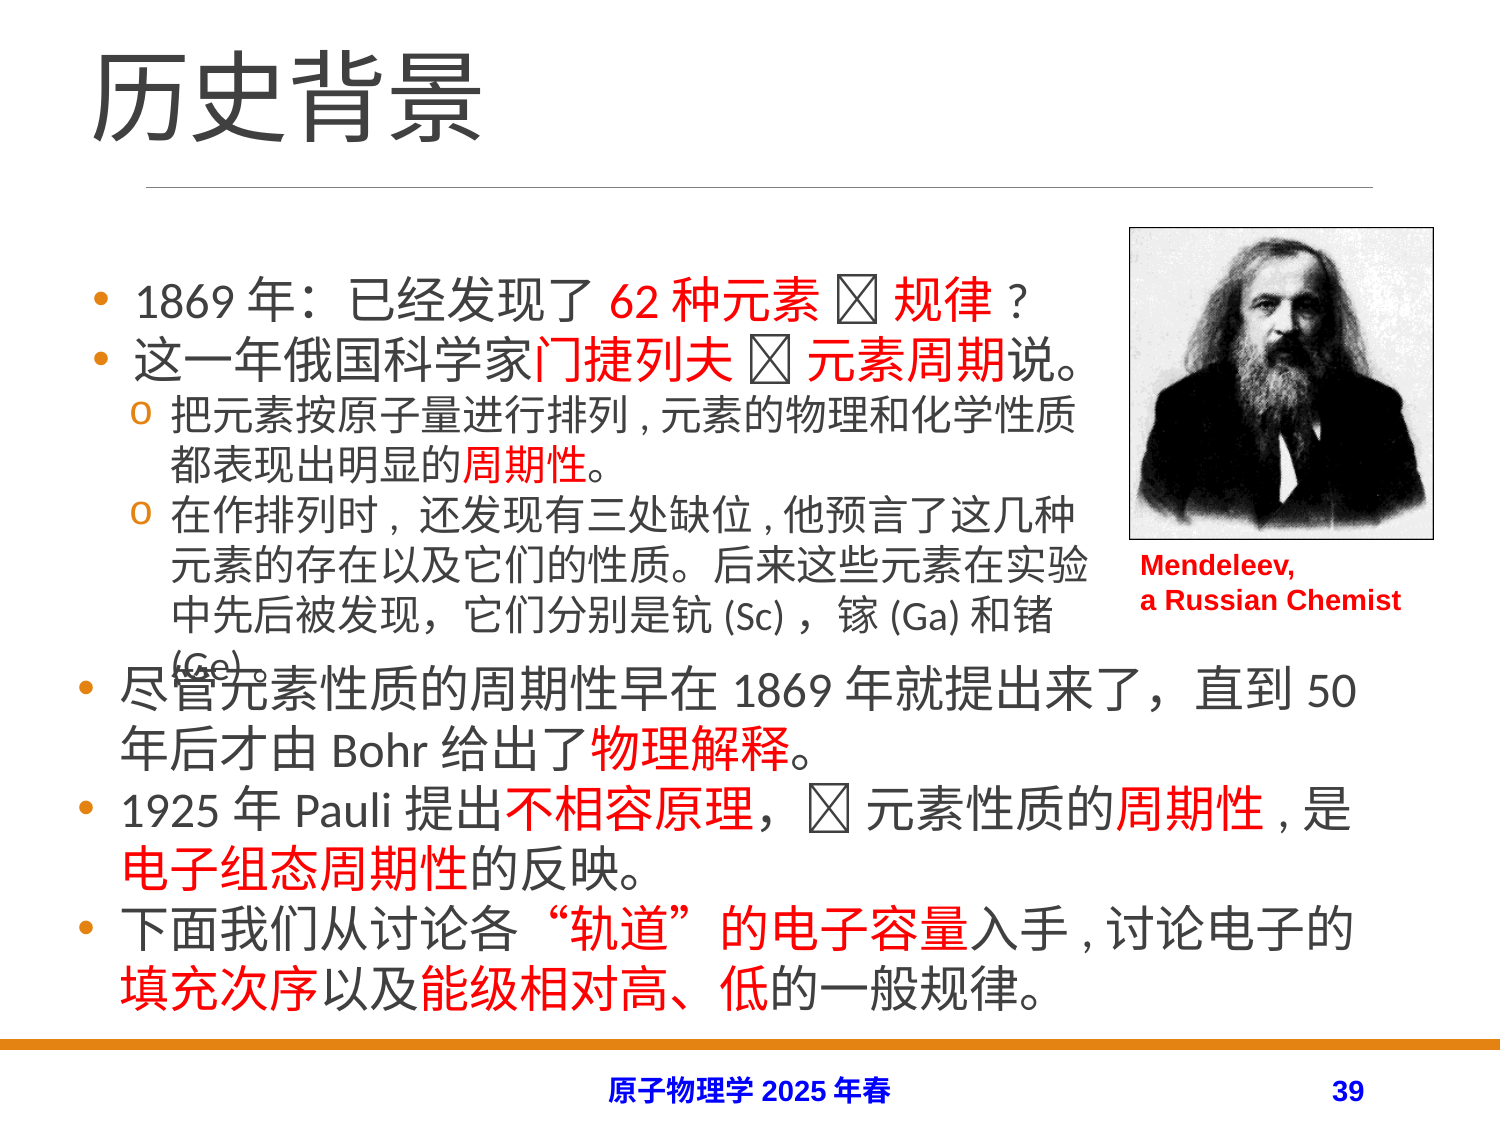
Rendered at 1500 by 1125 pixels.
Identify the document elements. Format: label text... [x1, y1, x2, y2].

text_box 1869年：已经发现了62种元素  规律? 这一年俄国科学家门捷列夫  元素周期说。 把元素按原子量进行排列,元素的物理和化学性质都表现出明显的周期性。 在作排列时, 还发现有三处缺位,他预言了这几种元素的存在以及它们的性质。后来这些元素在实验中先后被发现，它们分别是钪(Sc)，镓(Ga)和锗(Ge)。 [74, 261, 1113, 697]
list 尽管元素性质的周期性早在1869年就提出来了，直到50年后才由Bohr给出了物理解释。 1925年Pauli提出不相容原理， 元素性质的周期性,是电子组态周期性的反映。 下面我们从讨论各“轨道”的电子容量入手,讨论电子的填充次序以及能级相对高、低的一般规律。 [75, 650, 1394, 1013]
title 历史背景 [75, 8, 1438, 163]
slide_number 39 [1218, 1059, 1380, 1120]
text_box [1124, 226, 1434, 626]
footer 原子物理学2025年春 [453, 1059, 1047, 1120]
